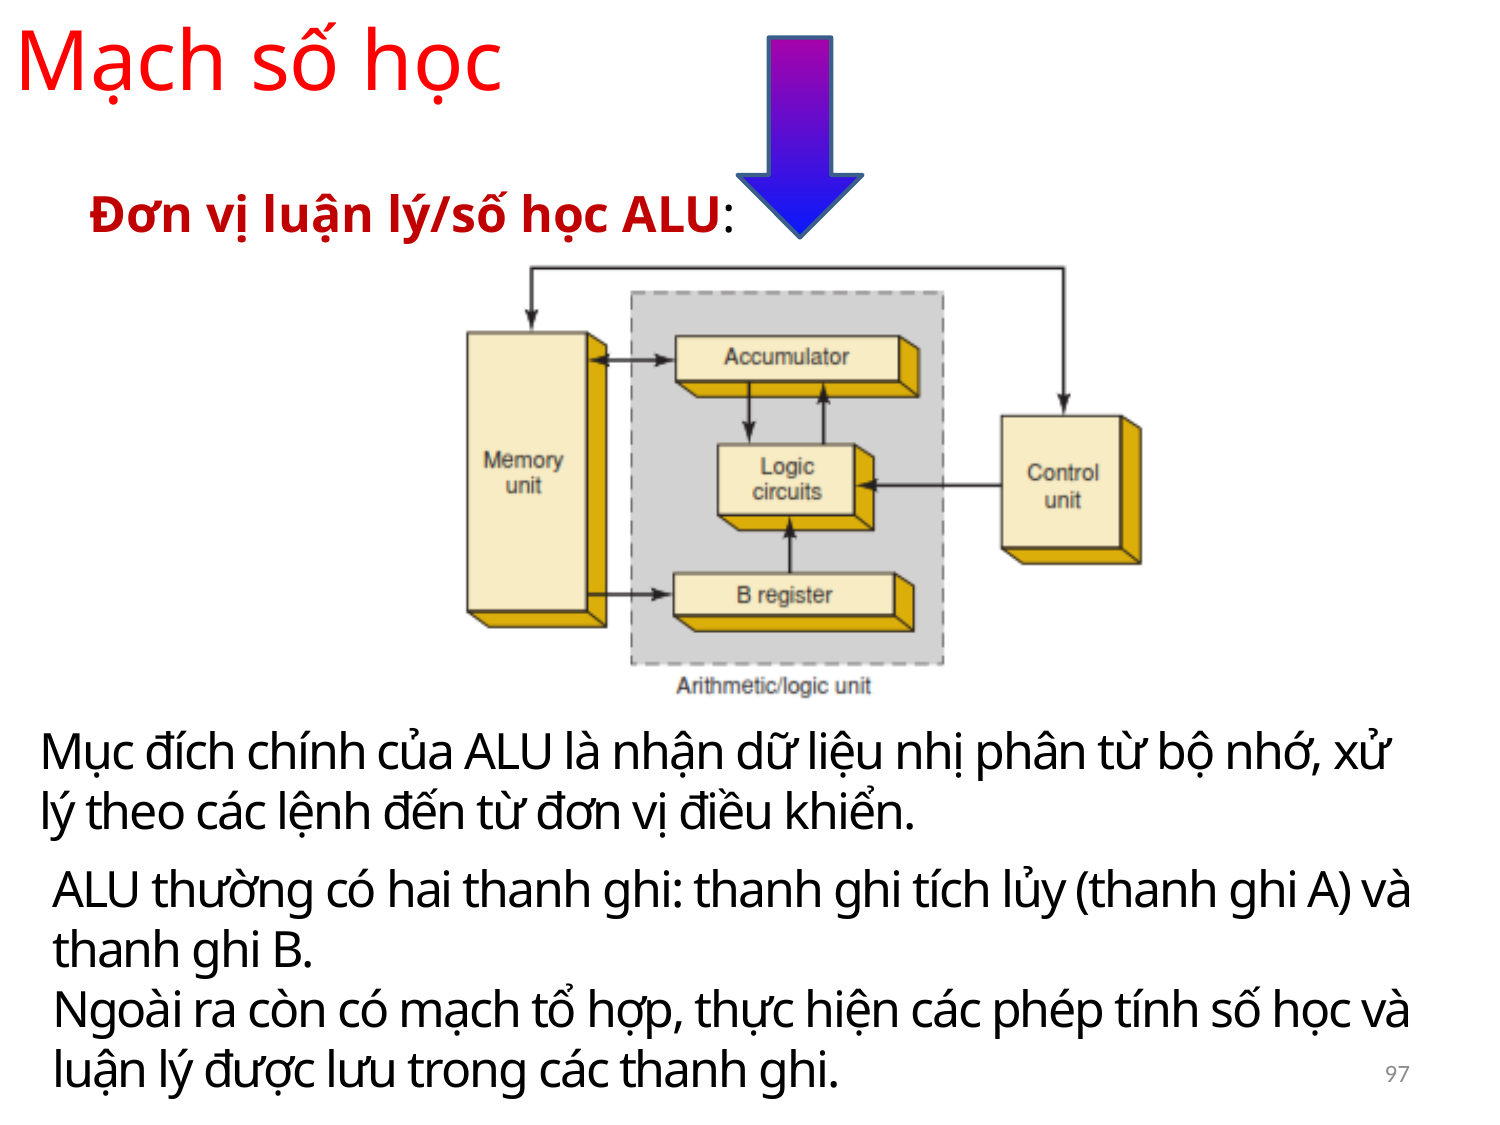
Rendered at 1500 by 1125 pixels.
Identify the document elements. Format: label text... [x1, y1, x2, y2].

text_box [735, 115, 865, 240]
text_box Mạch số học [0, 0, 1075, 115]
text_box ALU thường có hai thanh ghi: thanh ghi tích lủy (thanh ghi A) và thanh ghi B. Ngoài ra còn có mạch tổ hợp, thực hiện các phép tính số học và luận lý được lưu trong các thanh ghi. [37, 849, 1438, 1105]
text_box Mục đích chính của ALU là nhận dữ liệu nhị phân từ bộ nhớ, xử lý theo các lệnh đến từ đơn vị điều khiển. [24, 712, 1425, 848]
text_box Đơn vị luận lý/số học ALU: [75, 174, 1463, 250]
picture [449, 249, 1152, 710]
